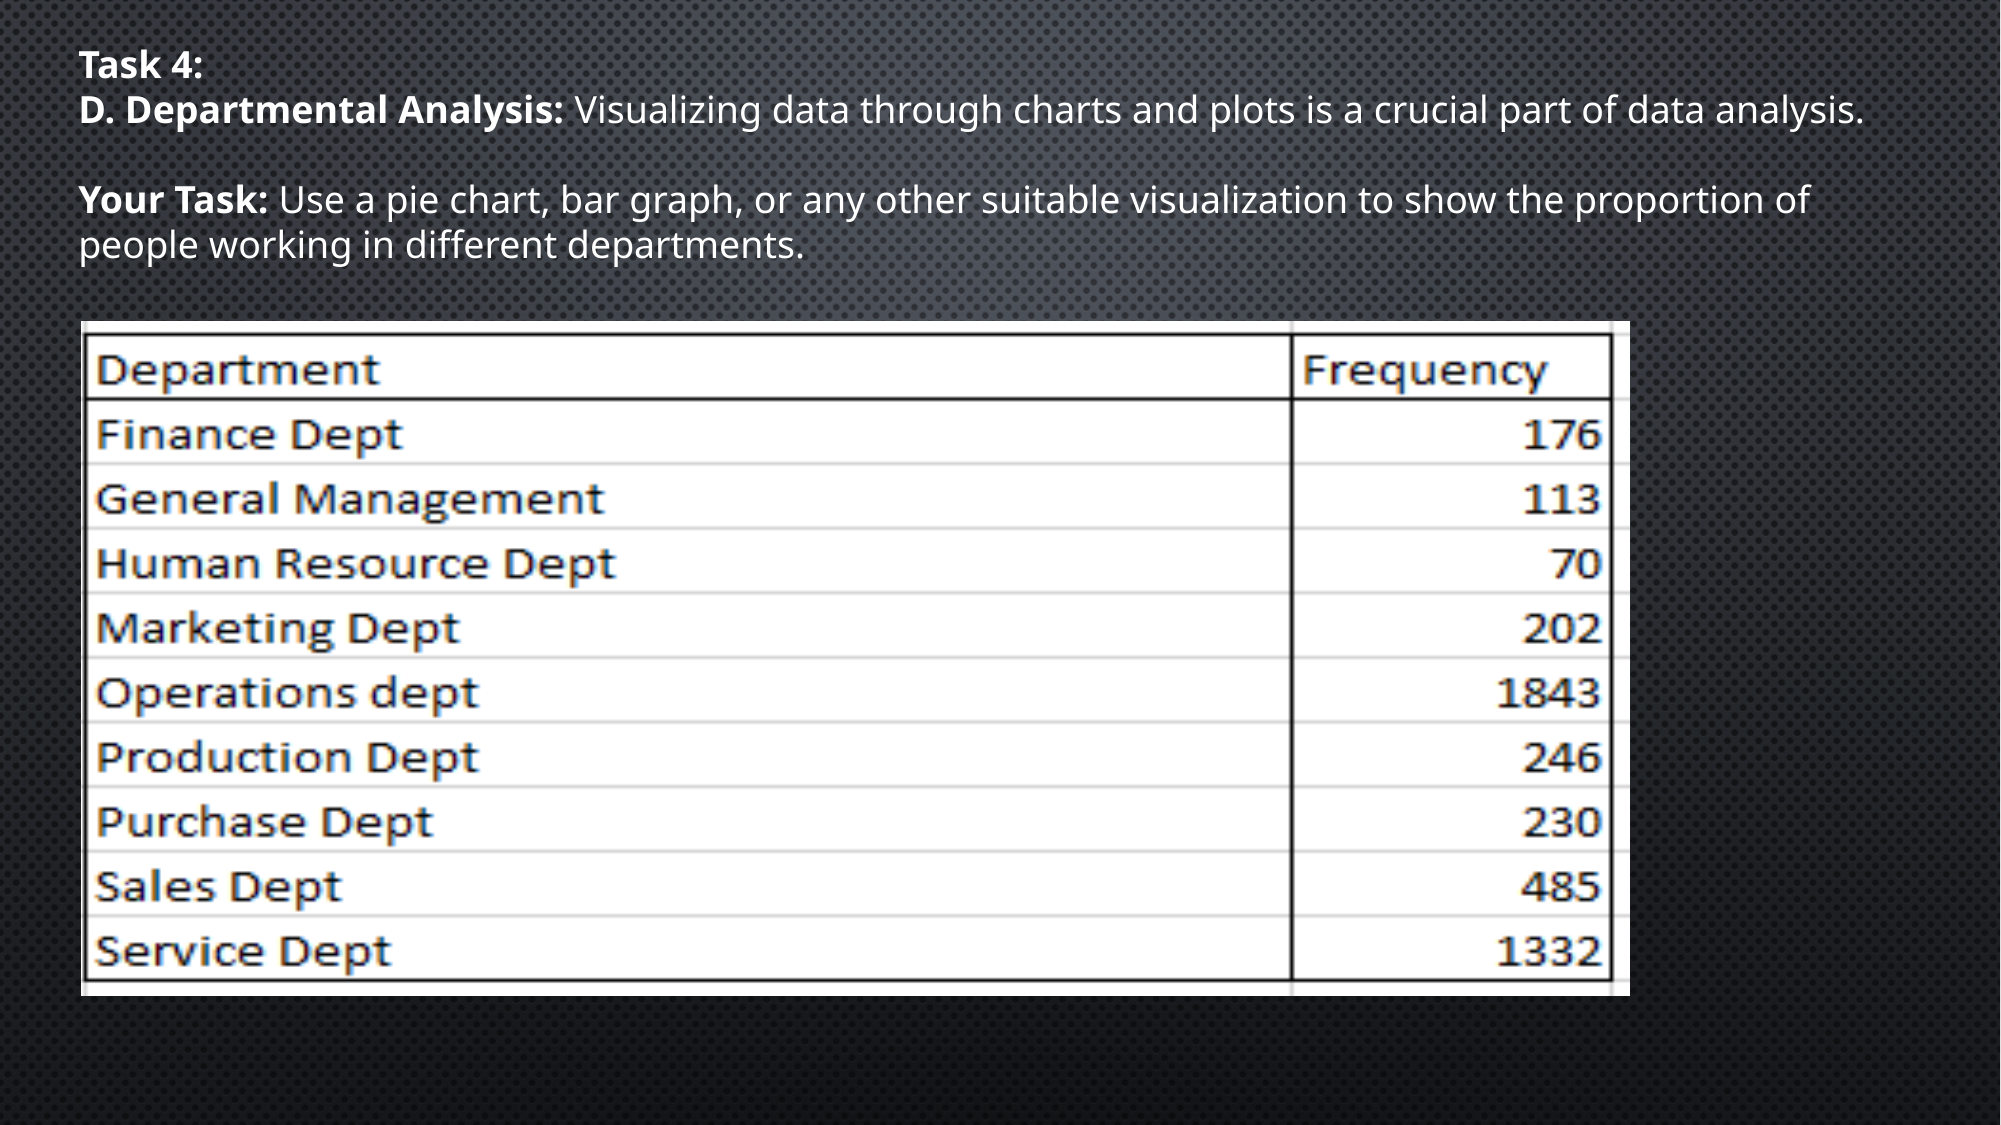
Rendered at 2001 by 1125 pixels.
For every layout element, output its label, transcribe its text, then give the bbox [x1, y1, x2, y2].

picture [81, 321, 1630, 996]
text_box Task 4: D. Departmental Analysis: Visualizing data through charts and plots is a crucial part of data analysis. Your Task: Use a pie chart, bar graph, or any other suitable visualization to show the proportion of people working in different departments. [63, 34, 1957, 319]
